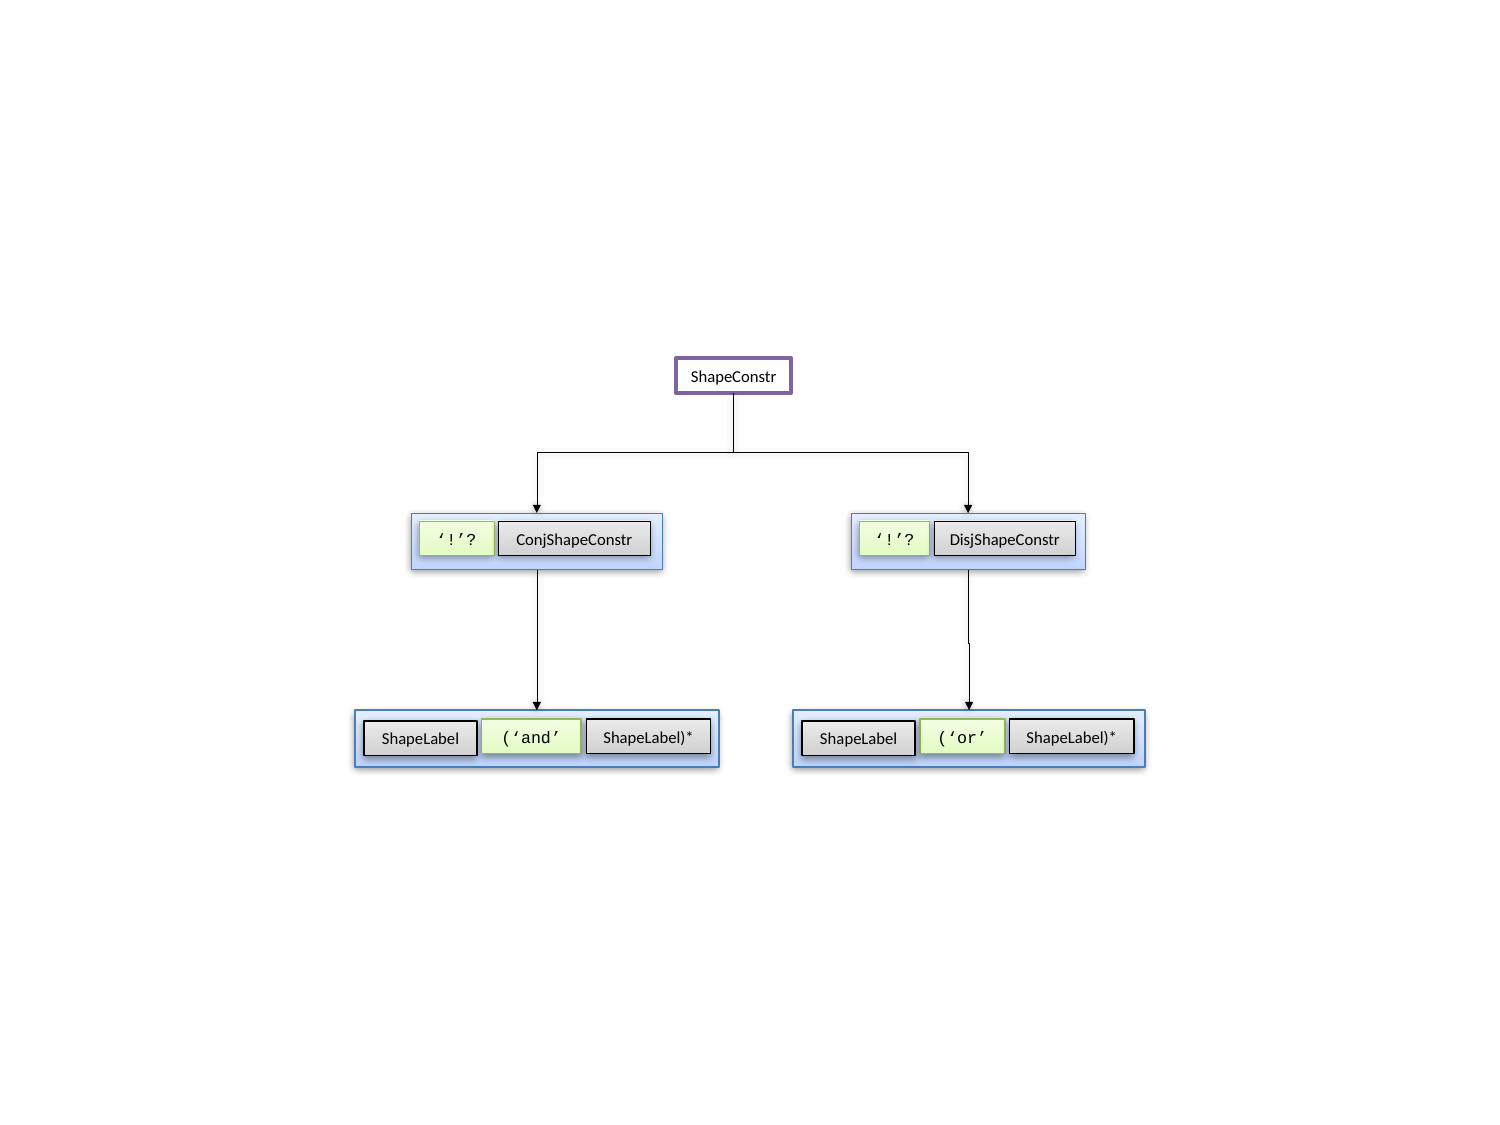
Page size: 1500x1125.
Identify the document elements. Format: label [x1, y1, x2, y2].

text_box [354, 357, 1146, 768]
